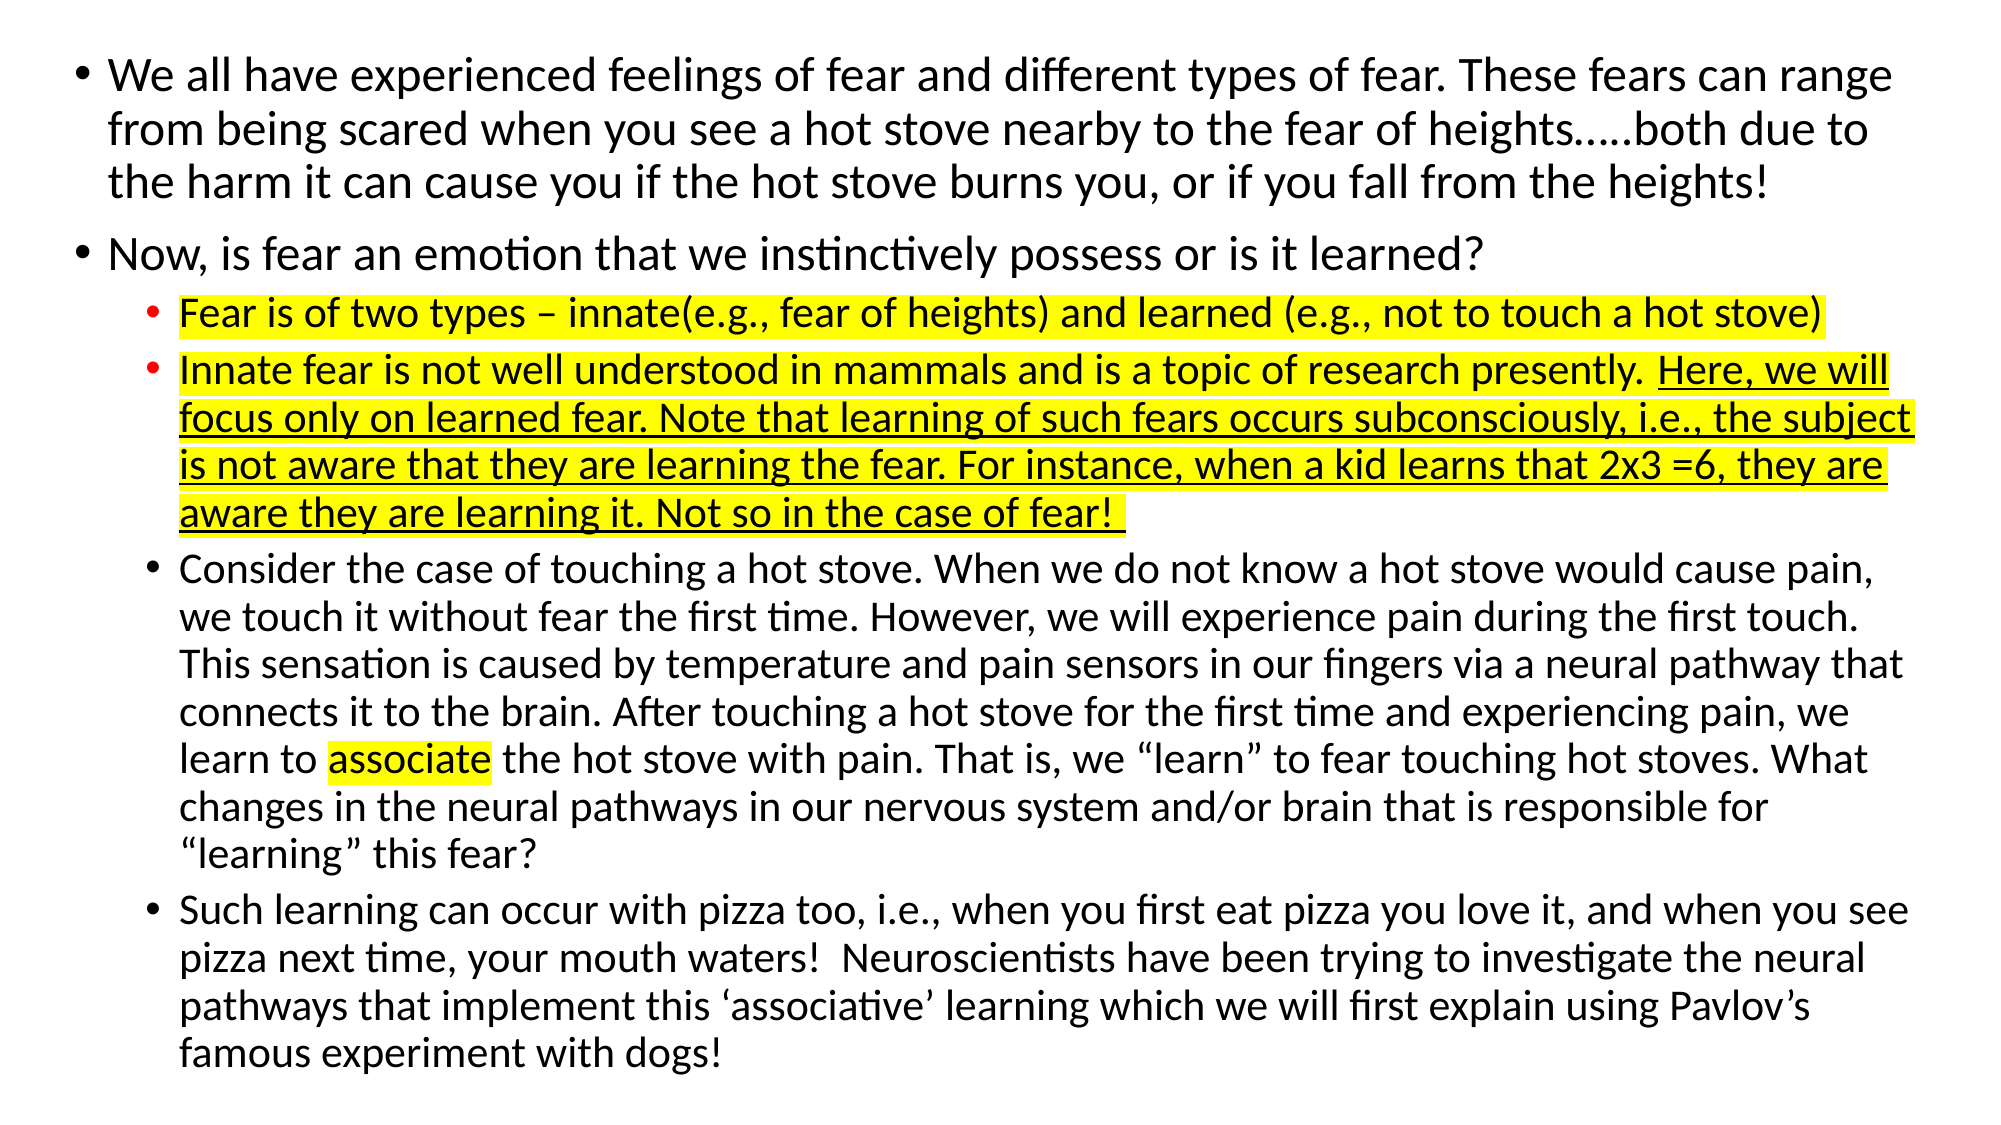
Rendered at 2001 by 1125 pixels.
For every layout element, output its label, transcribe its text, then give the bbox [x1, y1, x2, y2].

list We all have experienced feelings of fear and different types of fear. These fears can range from being scared when you see a hot stove nearby to the fear of heights…..both due to the harm it can cause you if the hot stove burns you, or if you fall from the heights! Now, is fear an emotion that we instinctively possess or is it learned? Fear is of two types – innate(e.g., fear of heights) and learned (e.g., not to touch a hot stove) Innate fear is not well understood in mammals and is a topic of research presently. Here, we will focus only on learned fear. Note that learning of such fears occurs subconsciously, i.e., the subject is not aware that they are learning the fear. For instance, when a kid learns that 2x3 =6, they are aware they are learning it. Not so in the case of fear! Consider the case of touching a hot stove. When we do not know a hot stove would cause pain, we touch it without fear the first time. However, we will experience pain during the first touch. This sensation is caused by temperature and pain sensors in our fingers via a neural pathway that connects it to the brain. After touching a hot stove for the first time and experiencing pain, we learn to associate the hot stove with pain. That is, we “learn” to fear touching hot stoves. What changes in the neural pathways in our nervous system and/or brain that is responsible for “learning” this fear? Such learning can occur with pizza too, i.e., when you first eat pizza you love it, and when you see pizza next time, your mouth waters! Neuroscientists have been trying to investigate the neural pathways that implement this ‘associative’ learning which we will first explain using Pavlov’s famous experiment with dogs! [57, 41, 1954, 1104]
